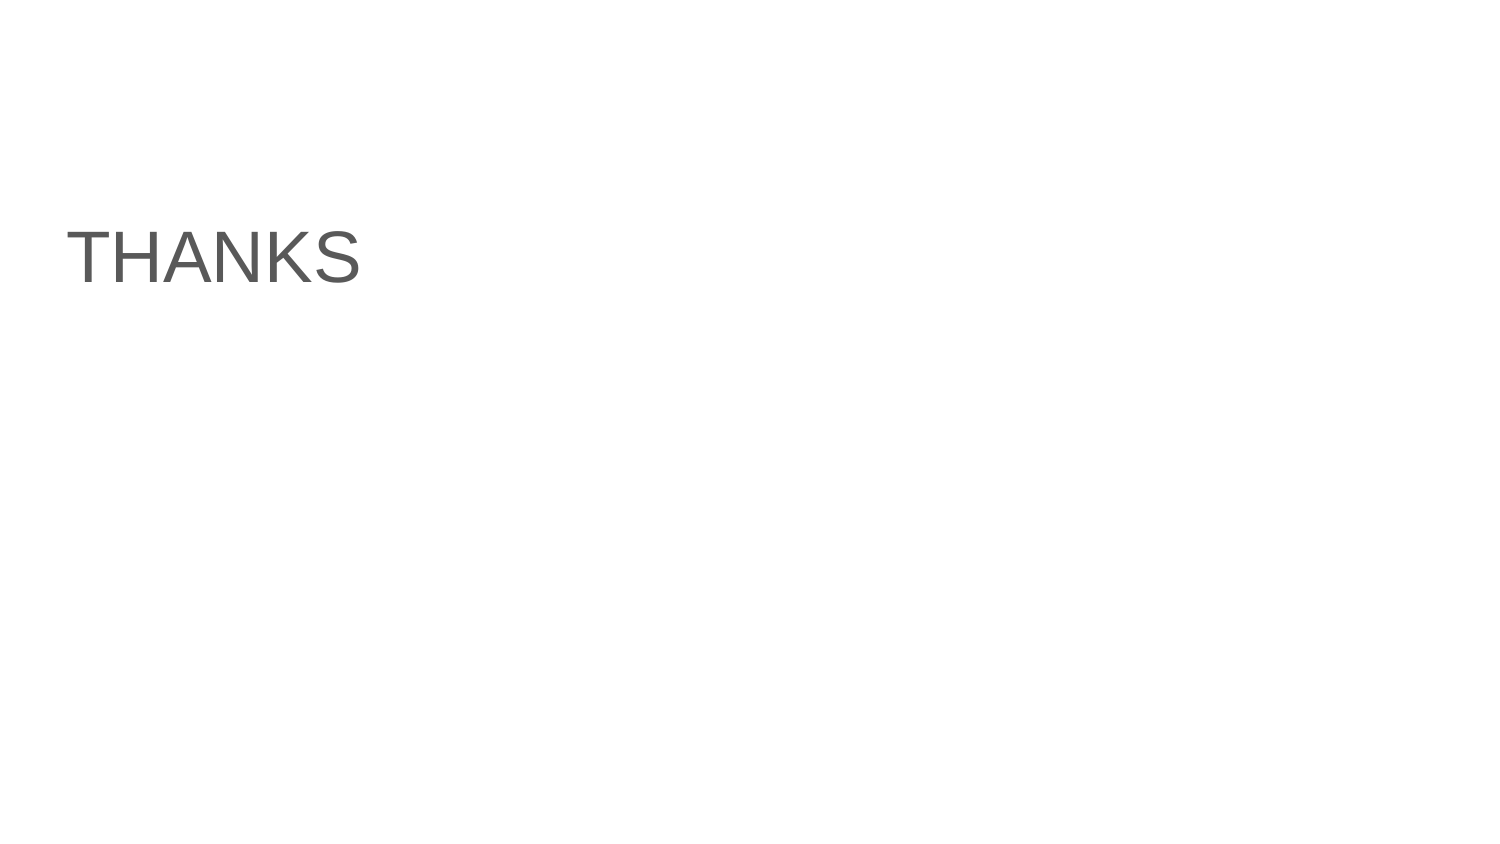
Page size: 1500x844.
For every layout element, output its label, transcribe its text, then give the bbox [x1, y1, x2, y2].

list THANKS [51, 189, 1449, 750]
